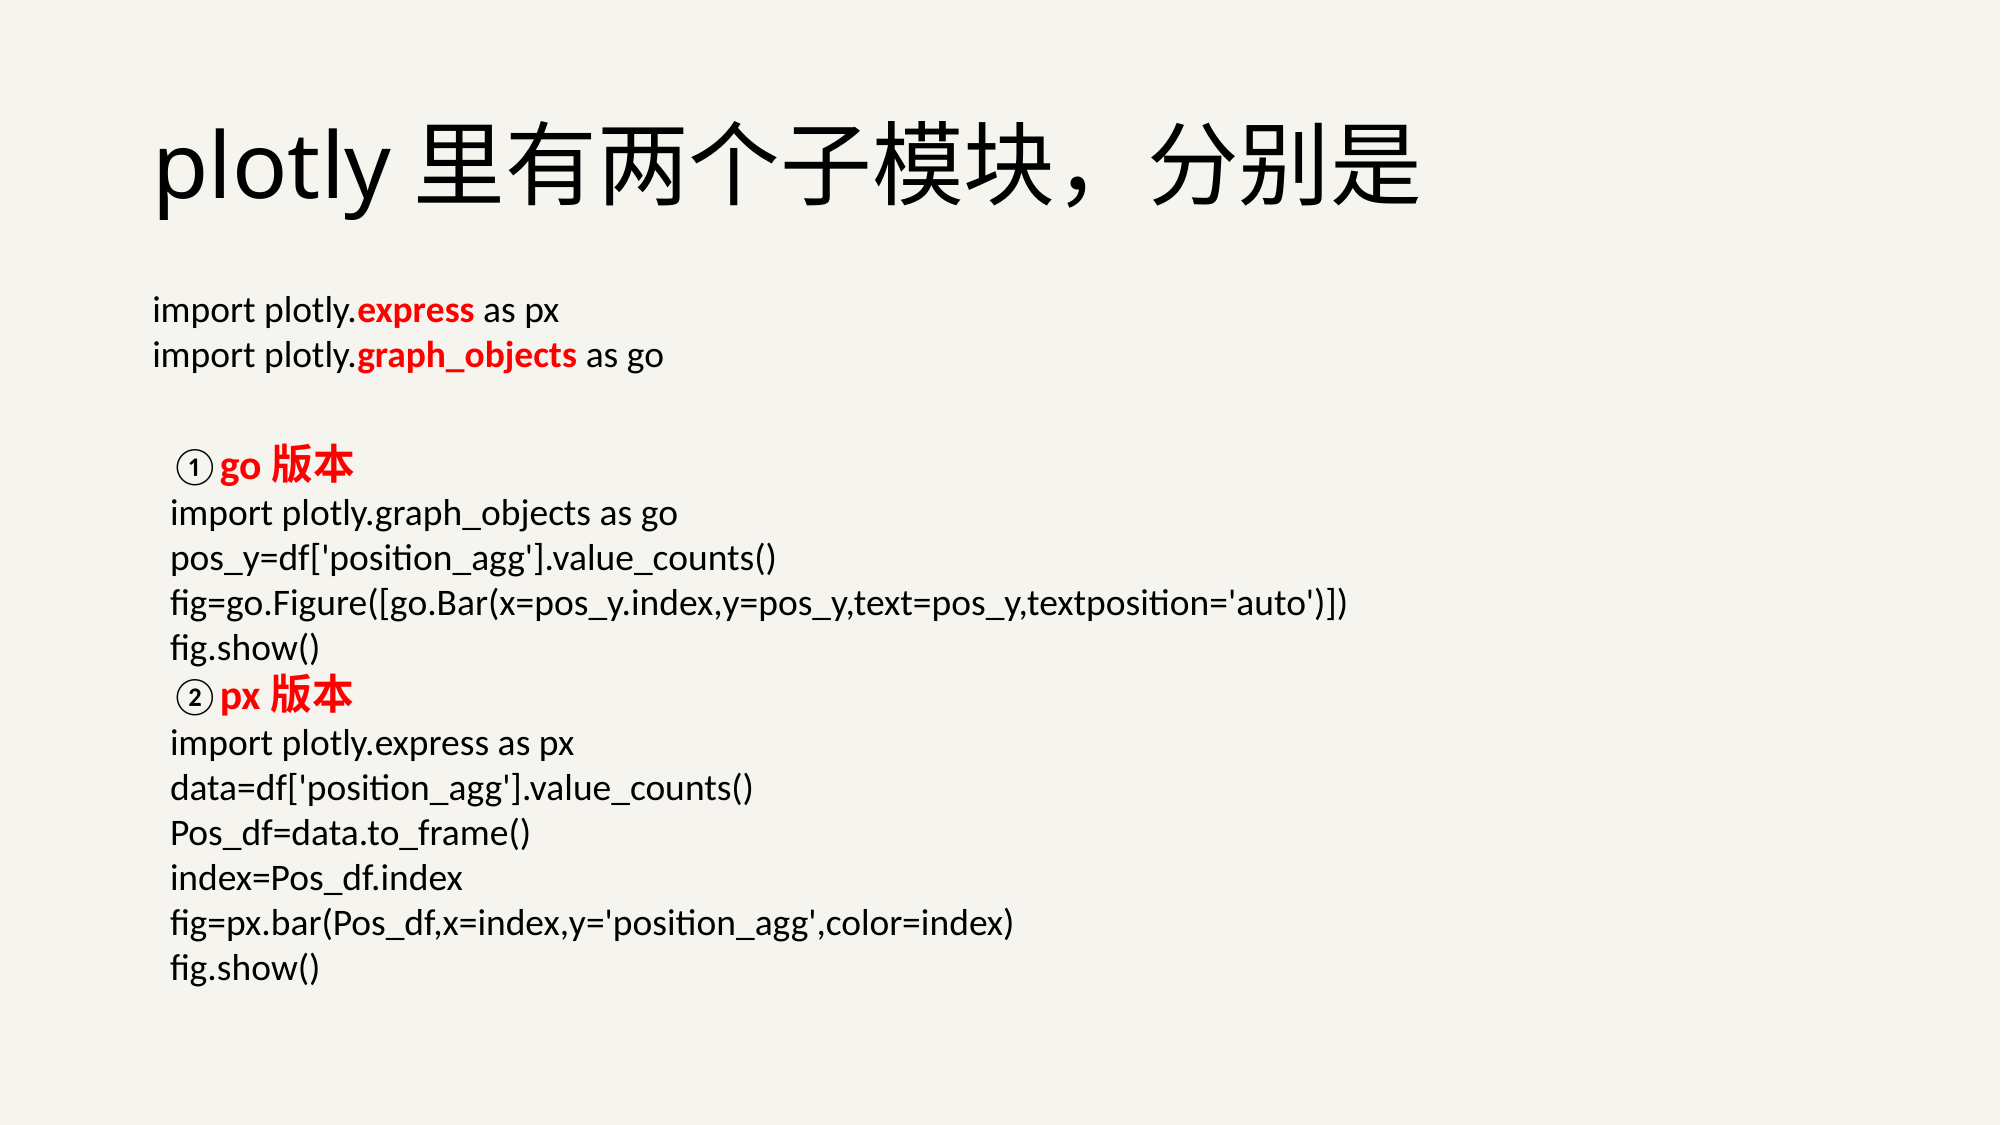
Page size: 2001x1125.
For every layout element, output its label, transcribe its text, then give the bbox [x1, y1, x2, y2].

title plotly里有两个子模块，分别是 [137, 59, 1863, 278]
text_box ①go版本 import plotly.graph_objects as go pos_y=df['position_agg'].value_counts() fig=go.Figure([go.Bar(x=pos_y.index,y=pos_y,text=pos_y,textposition='auto')]) fig.show() ②px版本 import plotly.express as px data=df['position_agg'].value_counts() Pos_df=data.to_frame() index=Pos_df.index fig=px.bar(Pos_df,x=index,y='position_agg',color=index) fig.show() [155, 430, 1413, 996]
text_box import plotly.express as px import plotly.graph_objects as go [137, 277, 1075, 383]
